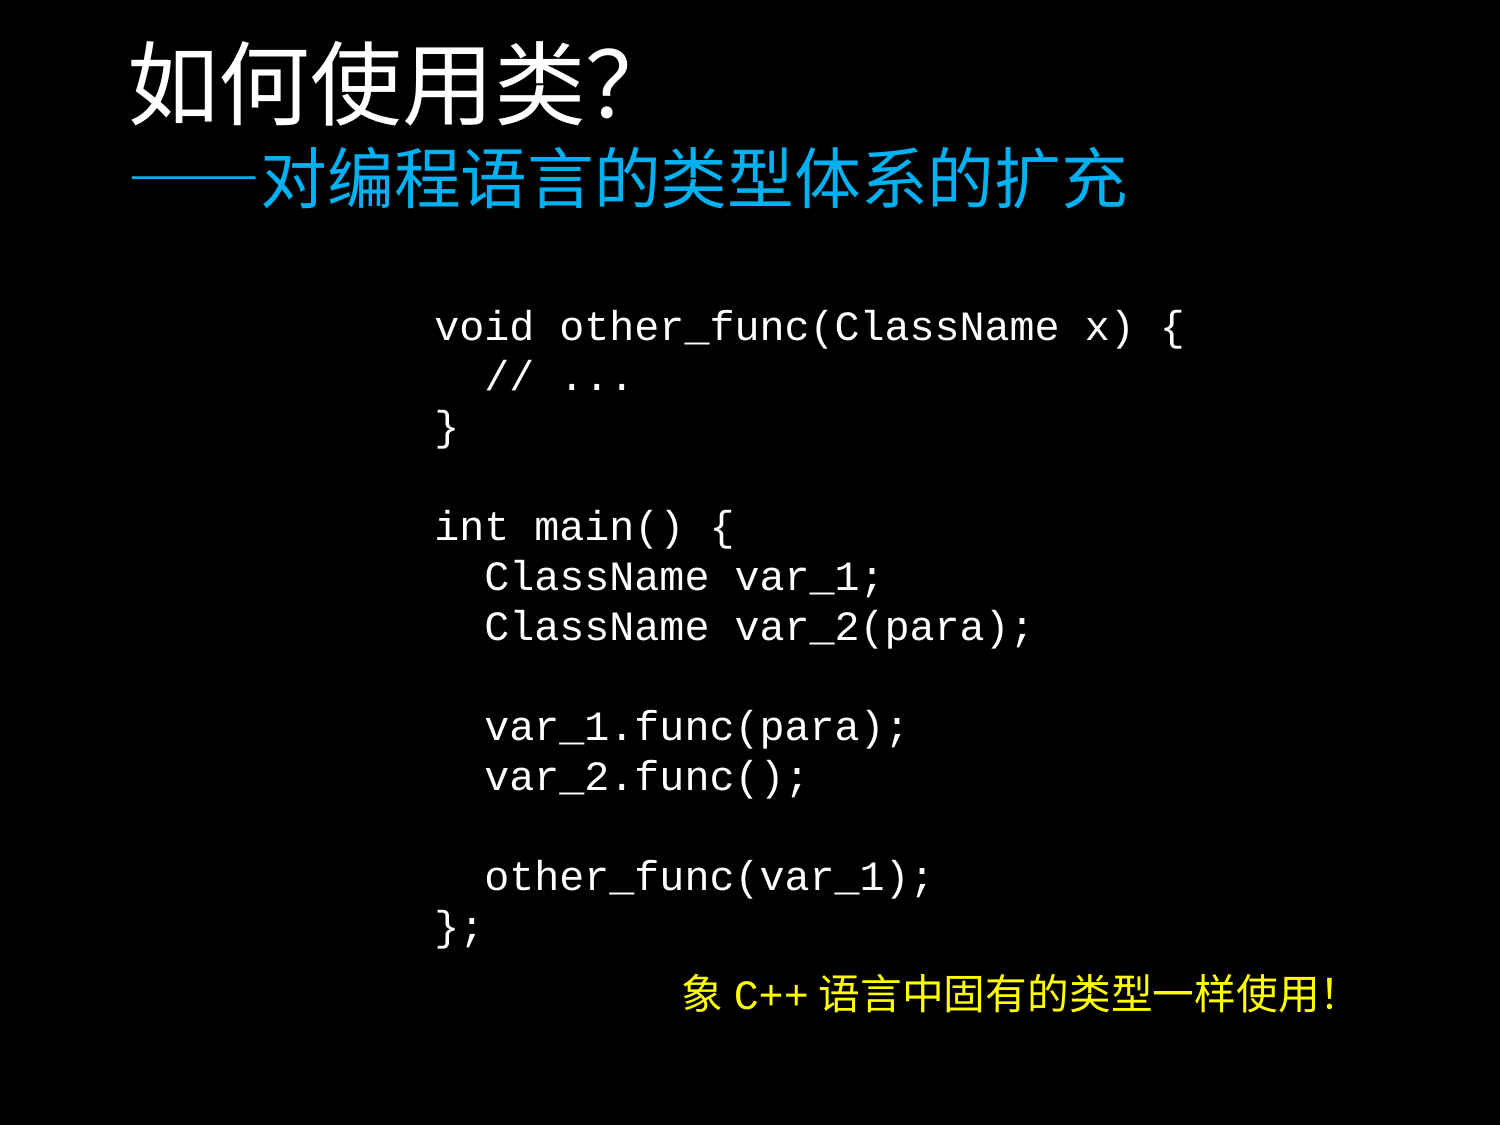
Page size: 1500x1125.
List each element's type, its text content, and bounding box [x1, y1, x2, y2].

text_box 如何使用类？ ——对编程语言的类型体系的扩充 [112, 2, 1388, 242]
text_box 象C++语言中固有的类型一样使用！ [667, 960, 1377, 1026]
text_box void other_func(ClassName x) { // ... } int main() { ClassName var_1; ClassName var_2(para); var_1.func(para); var_2.func(); other_func(var_1); }; [419, 290, 1200, 957]
